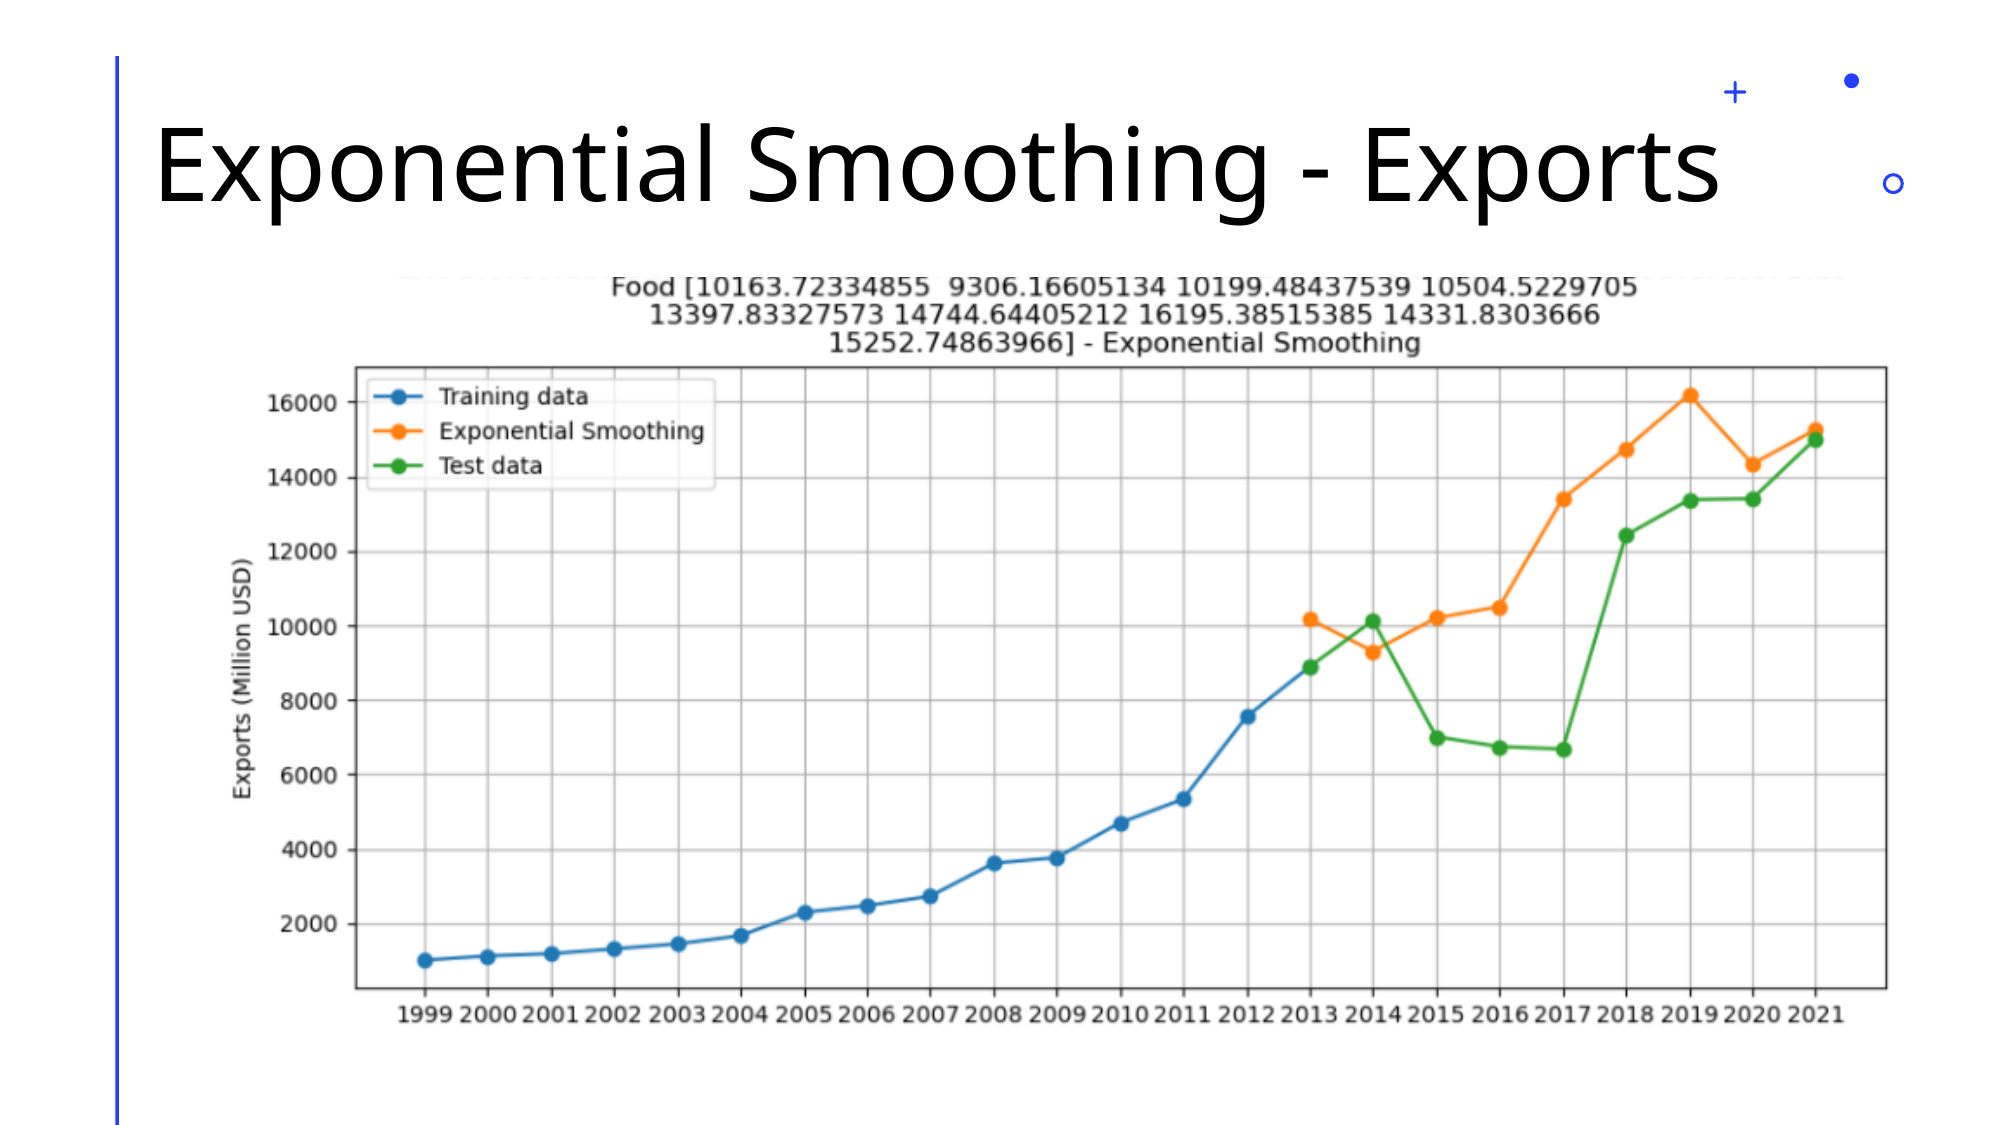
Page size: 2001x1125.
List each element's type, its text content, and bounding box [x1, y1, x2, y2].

title Exponential Smoothing - Exports [137, 59, 1863, 278]
picture [157, 277, 1926, 1064]
